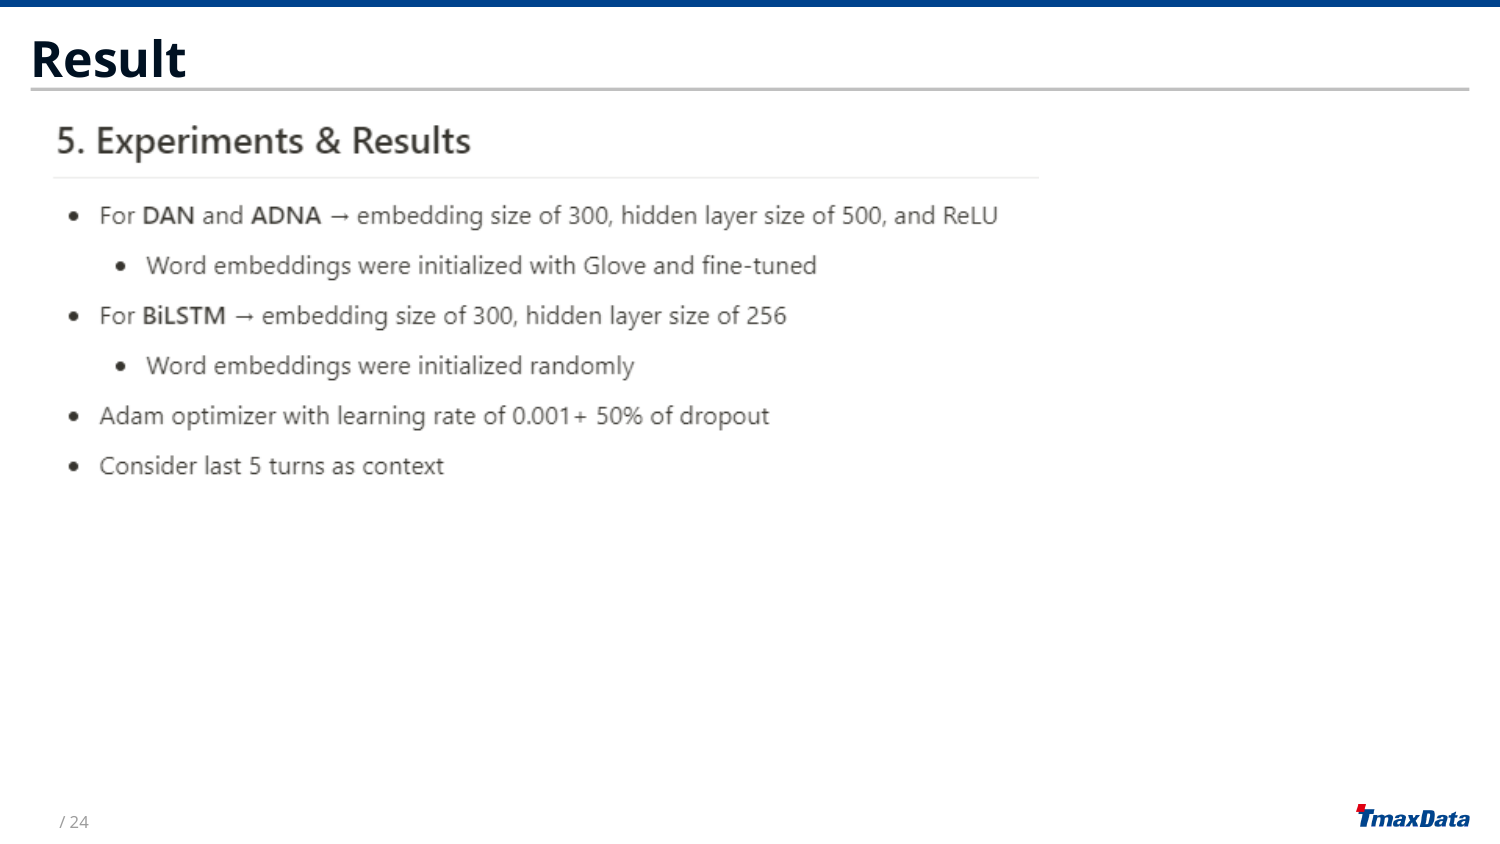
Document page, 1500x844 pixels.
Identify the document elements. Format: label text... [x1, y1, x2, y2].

picture [30, 99, 1039, 523]
text_box Result [30, 12, 1470, 81]
picture [1356, 804, 1470, 827]
